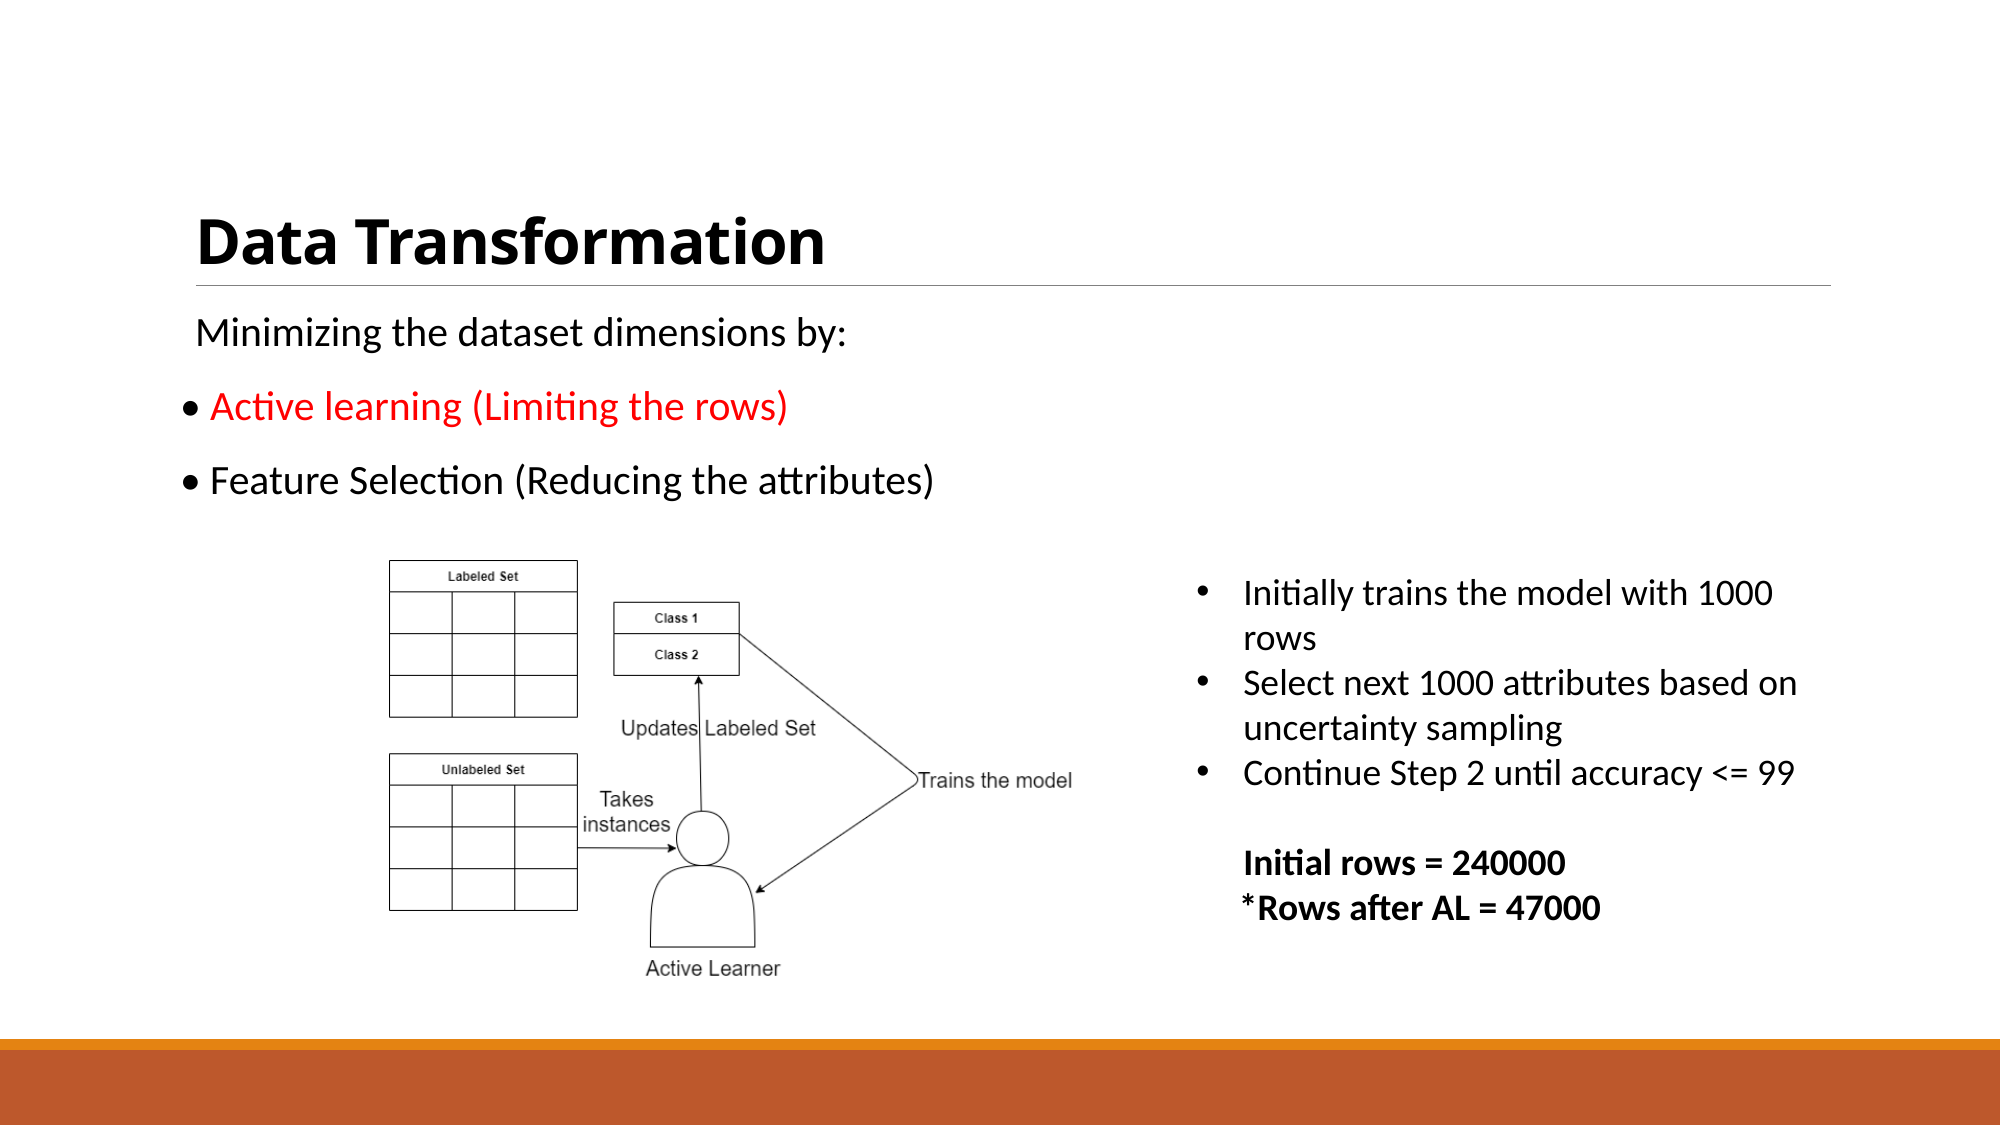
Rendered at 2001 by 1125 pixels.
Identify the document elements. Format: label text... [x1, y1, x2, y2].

picture [389, 560, 1079, 982]
text_box Initially trains the model with 1000 rows Select next 1000 attributes based on uncertainty sampling Continue Step 2 until accuracy <= 99 Initial rows = 240000 *Rows after AL = 47000 [1181, 560, 1830, 981]
list Minimizing the dataset dimensions by: • Active learning (Limiting the rows) • Feature Selection (Reducing the attributes) [180, 302, 1830, 963]
title Data Transformation [180, 47, 1830, 285]
